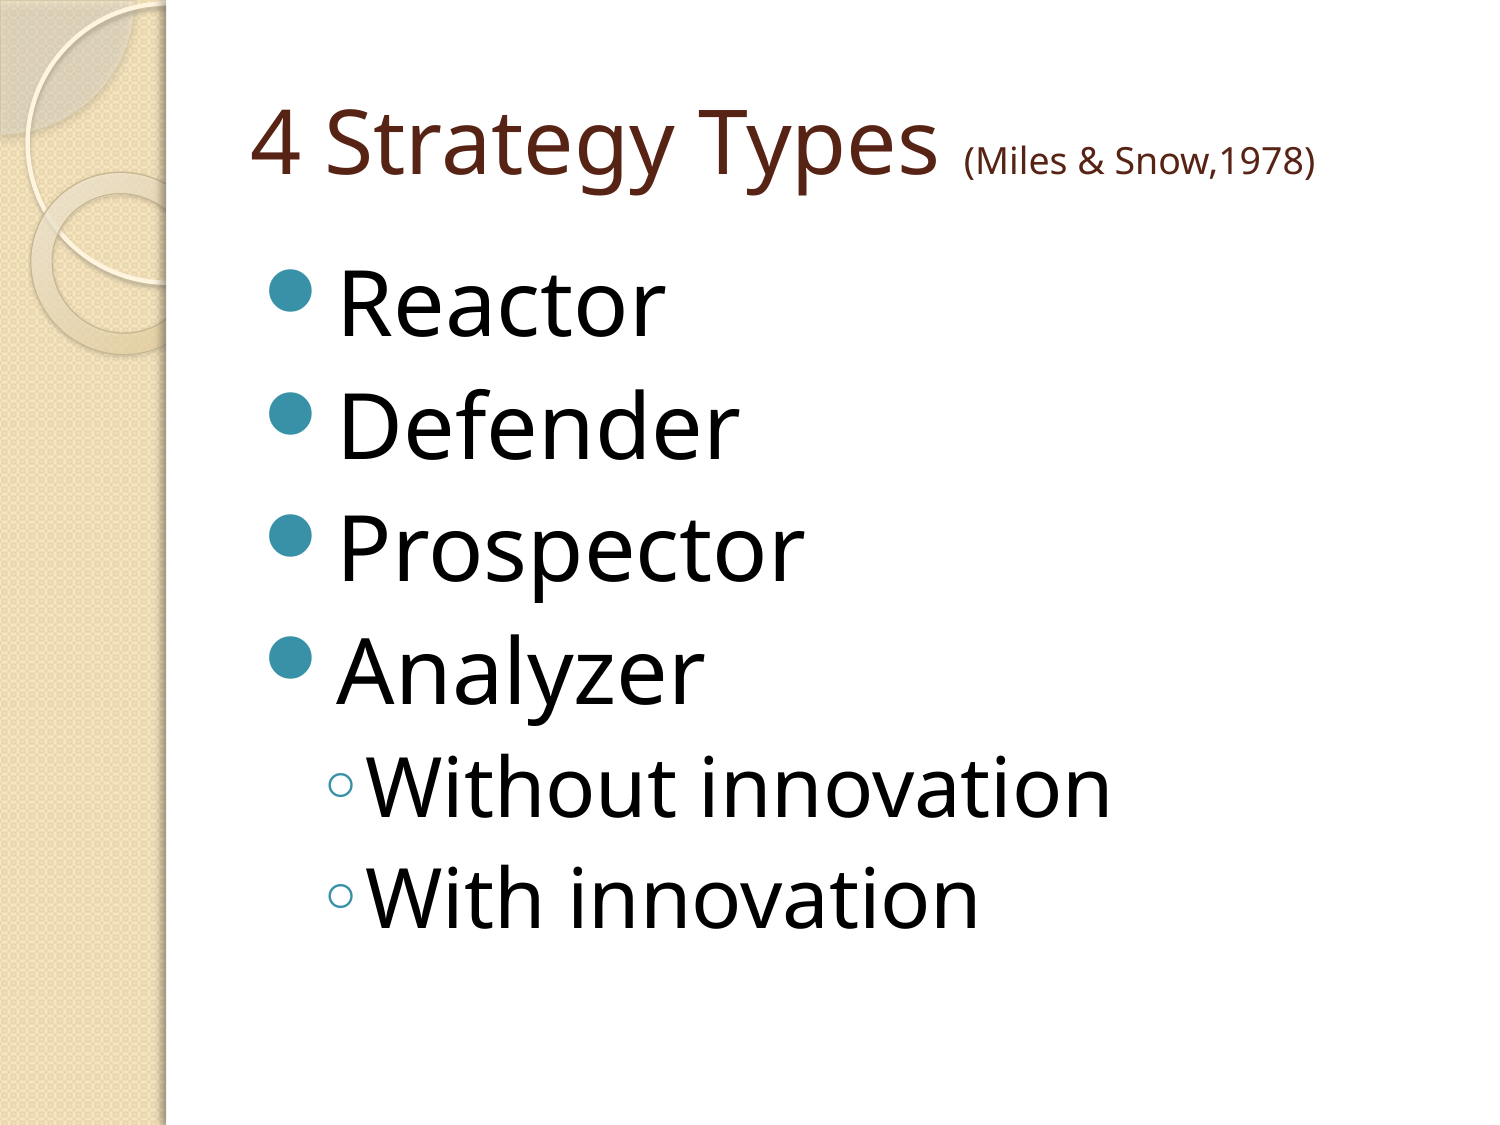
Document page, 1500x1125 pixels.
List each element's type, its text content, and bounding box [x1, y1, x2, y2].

list Reactor Defender Prospector Analyzer Without innovation With innovation [235, 237, 1466, 1025]
title 4 Strategy Types (Miles & Snow,1978) [235, 45, 1466, 233]
